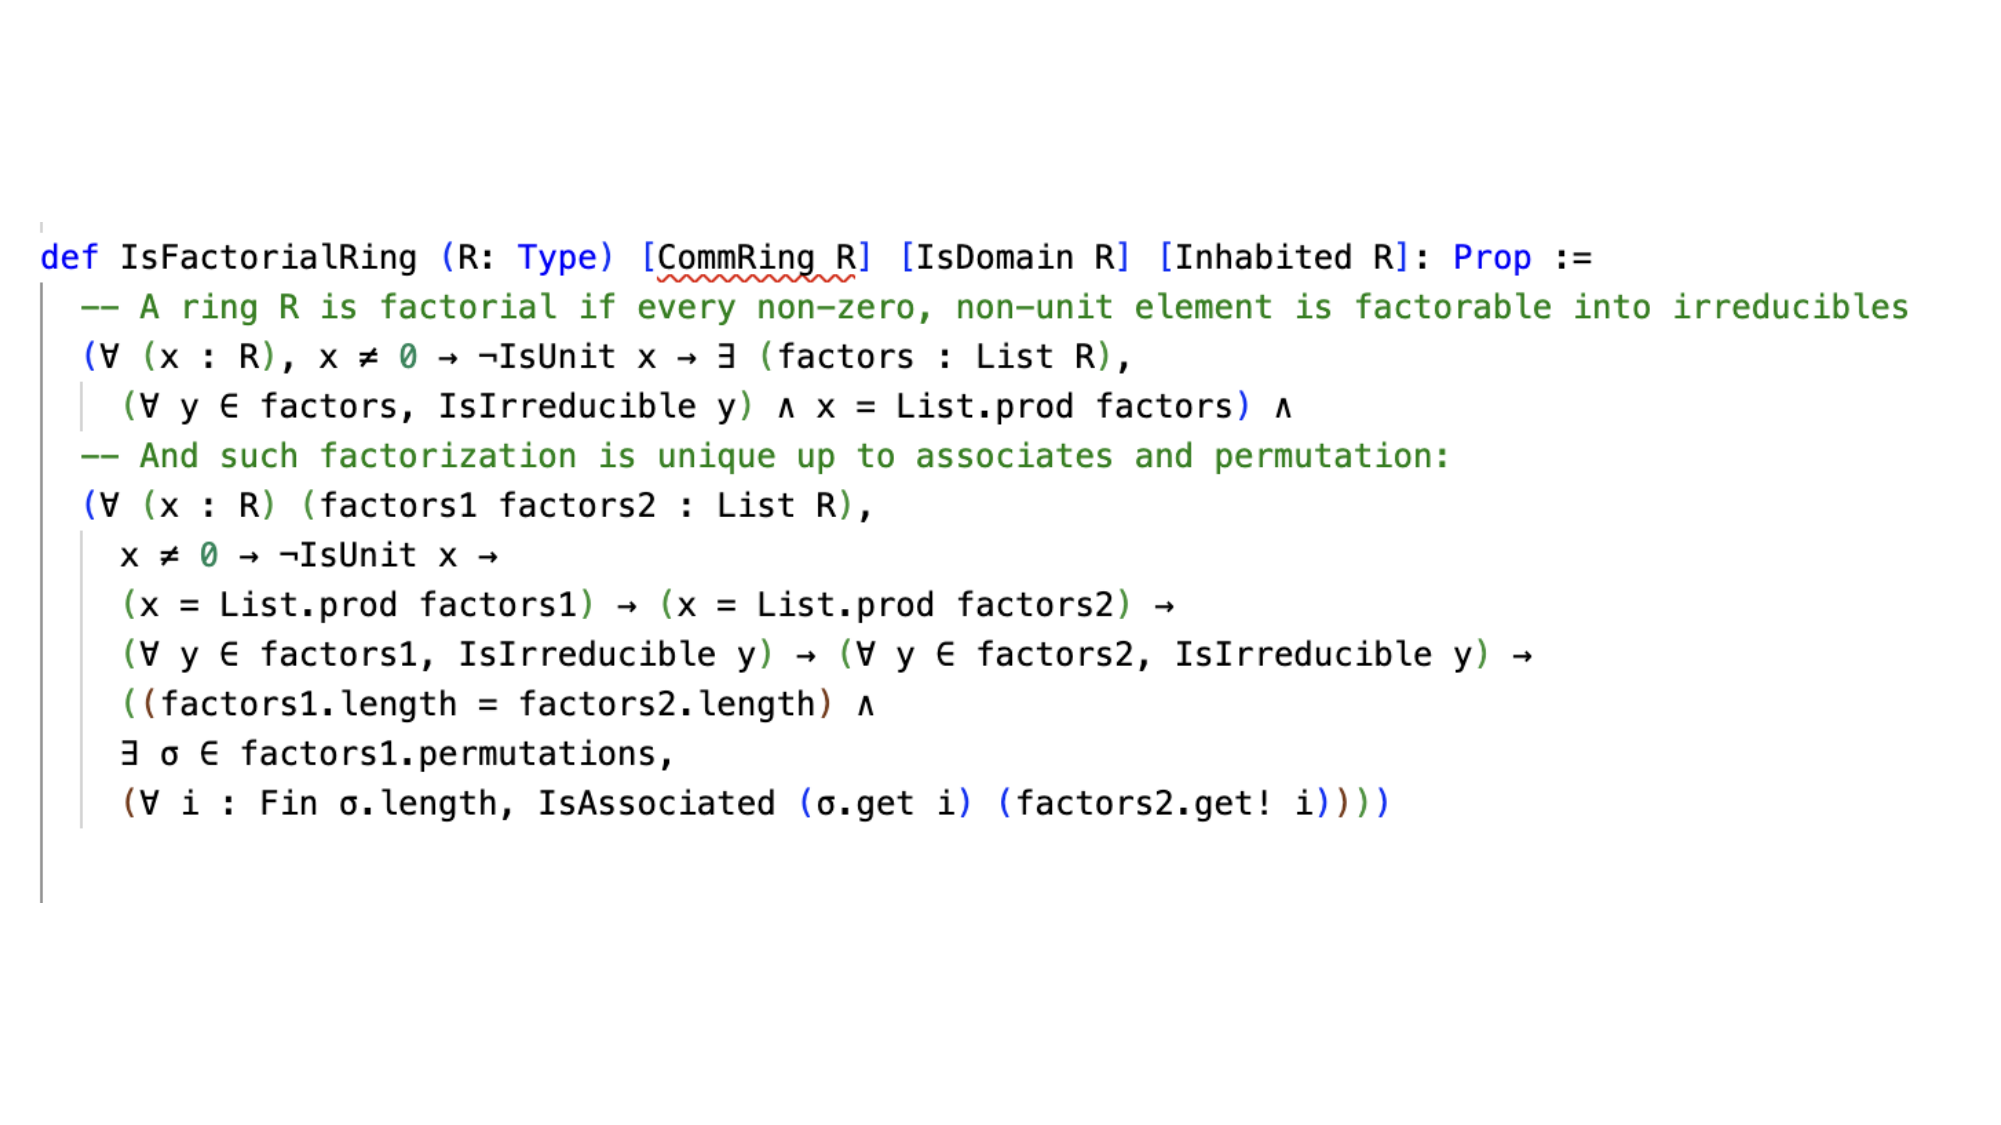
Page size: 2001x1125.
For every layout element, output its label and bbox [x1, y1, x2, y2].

list [31, 222, 1969, 903]
